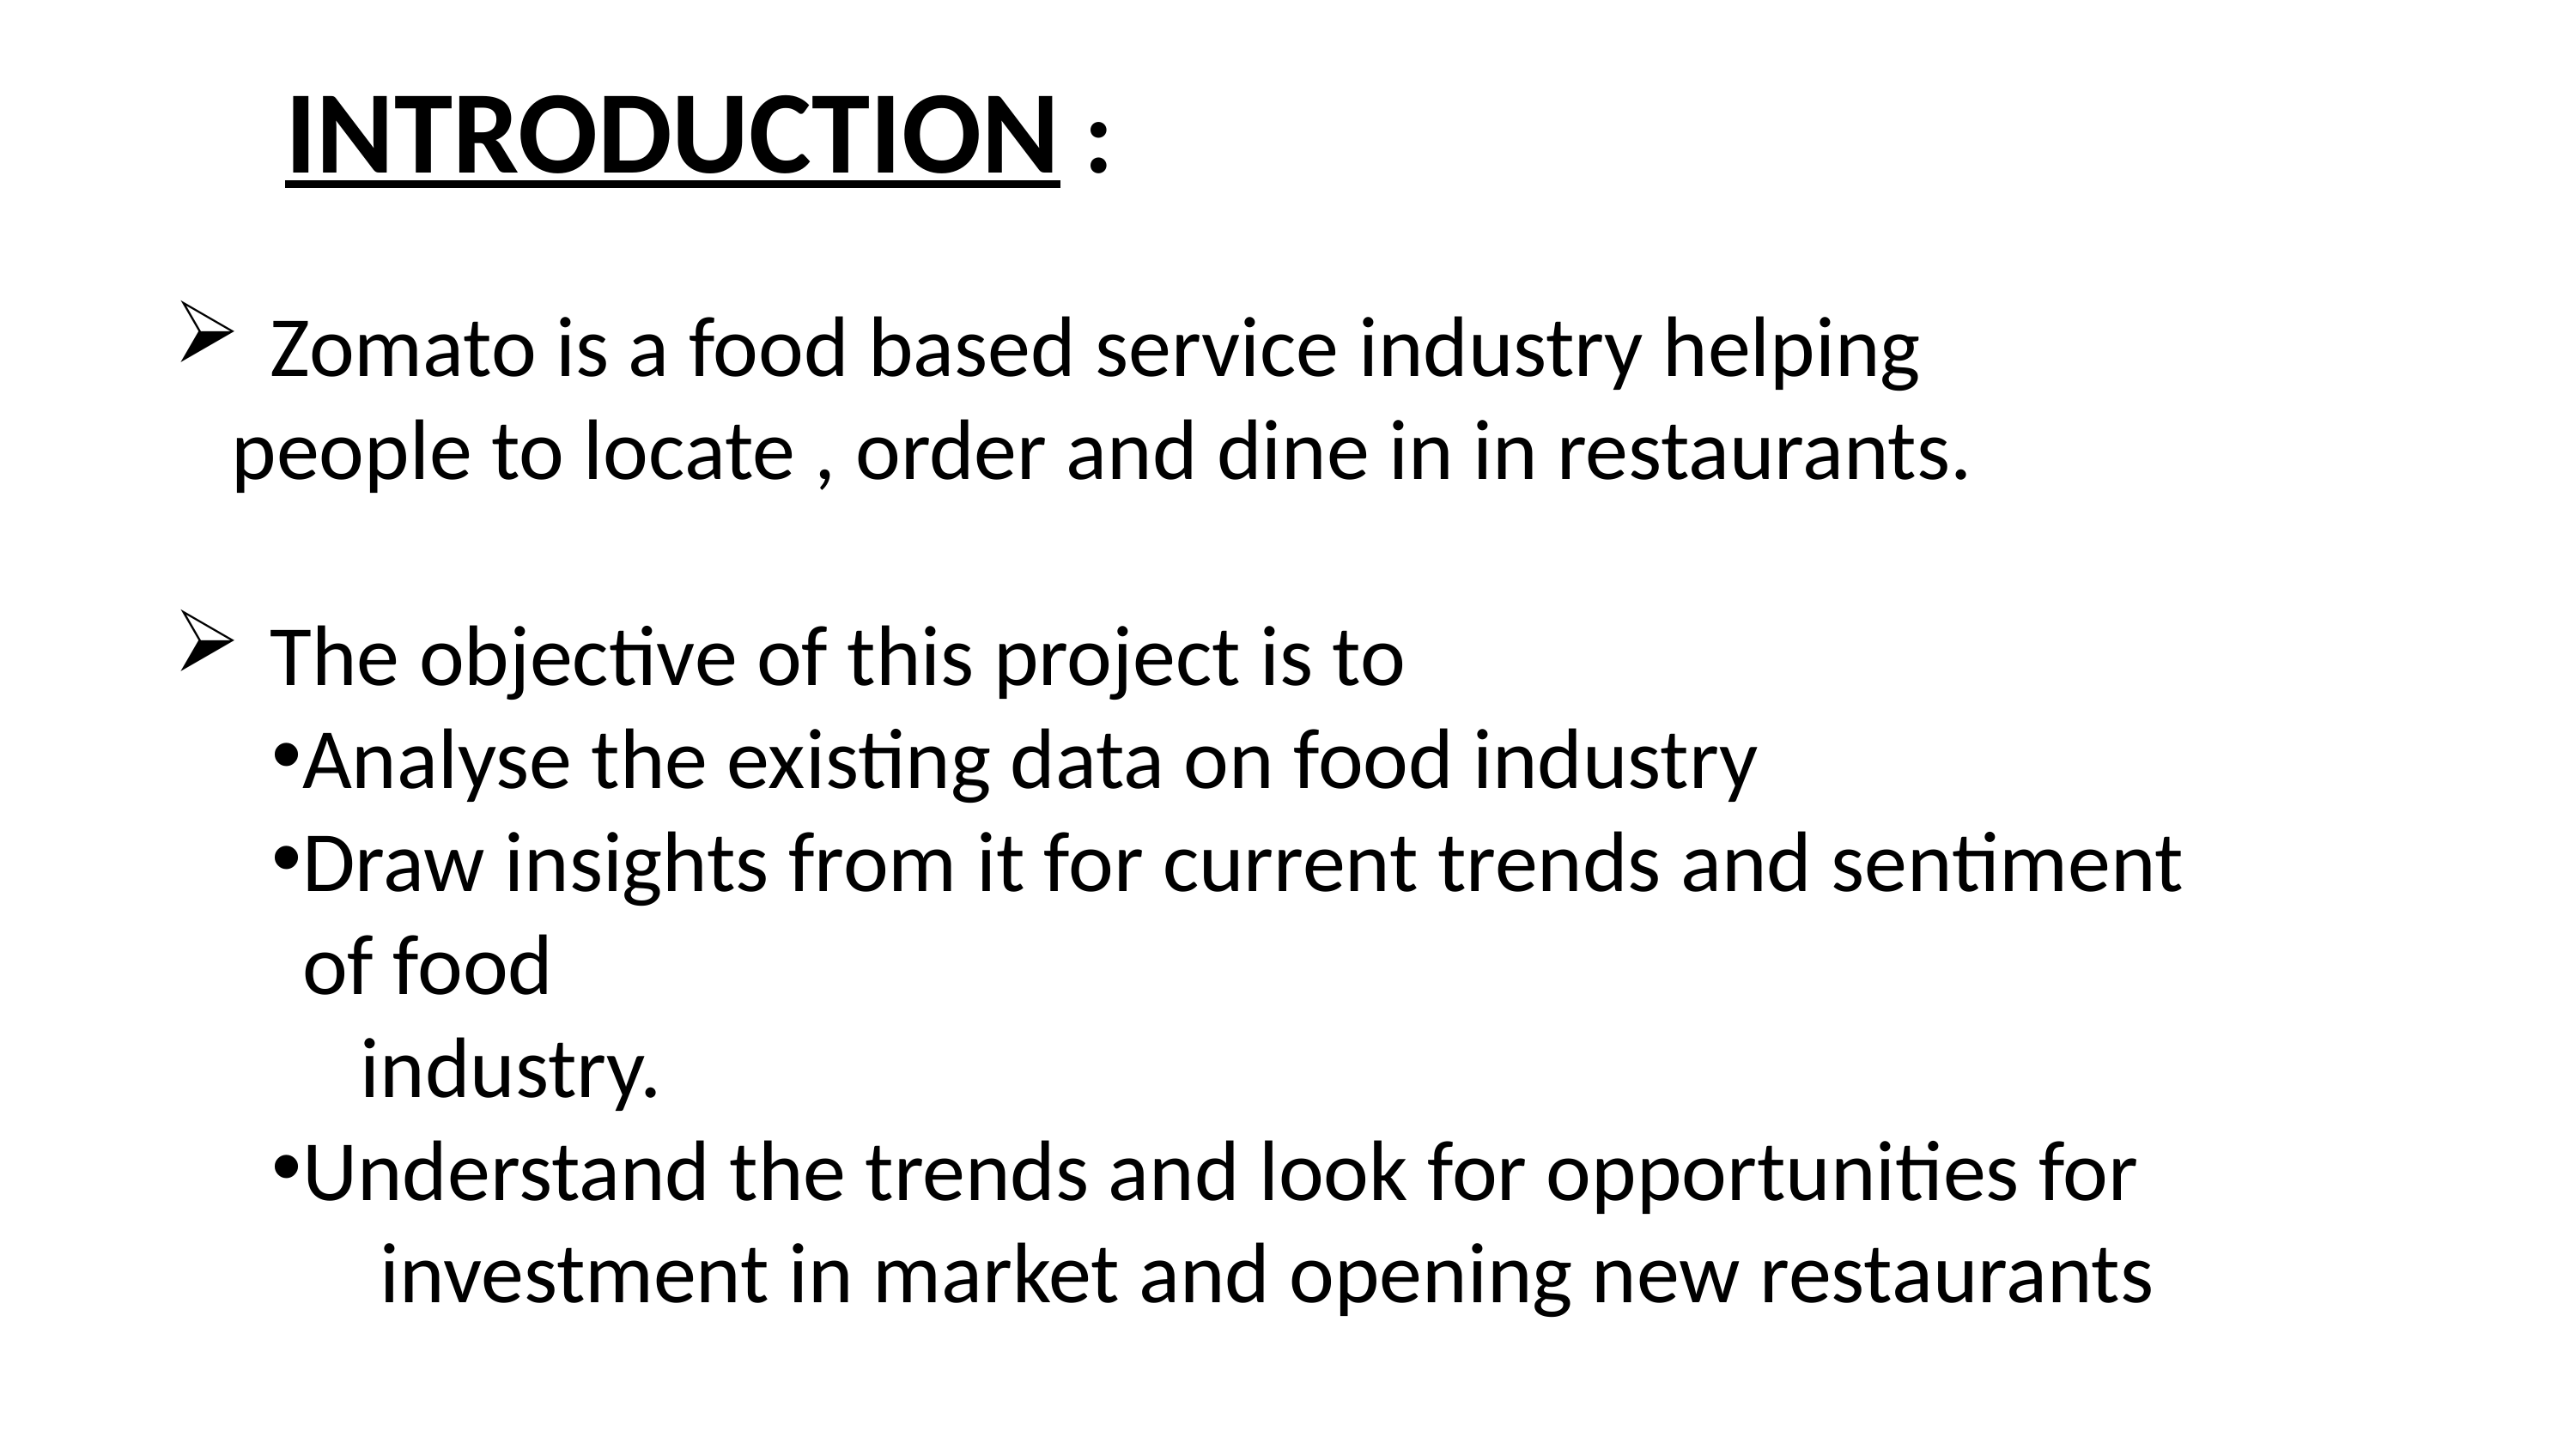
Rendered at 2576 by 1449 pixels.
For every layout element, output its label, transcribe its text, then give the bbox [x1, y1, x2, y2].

text_box Zomato is a food based service industry helping people to locate , order and dine in in restaurants. The objective of this project is to Analyse the existing data on food industry Draw insights from it for current trends and sentiment of food industry. Understand the trends and look for opportunities for investment in market and opening new restaurants [161, 284, 2262, 1327]
text_box INTRODUCTION : [272, 48, 1127, 203]
